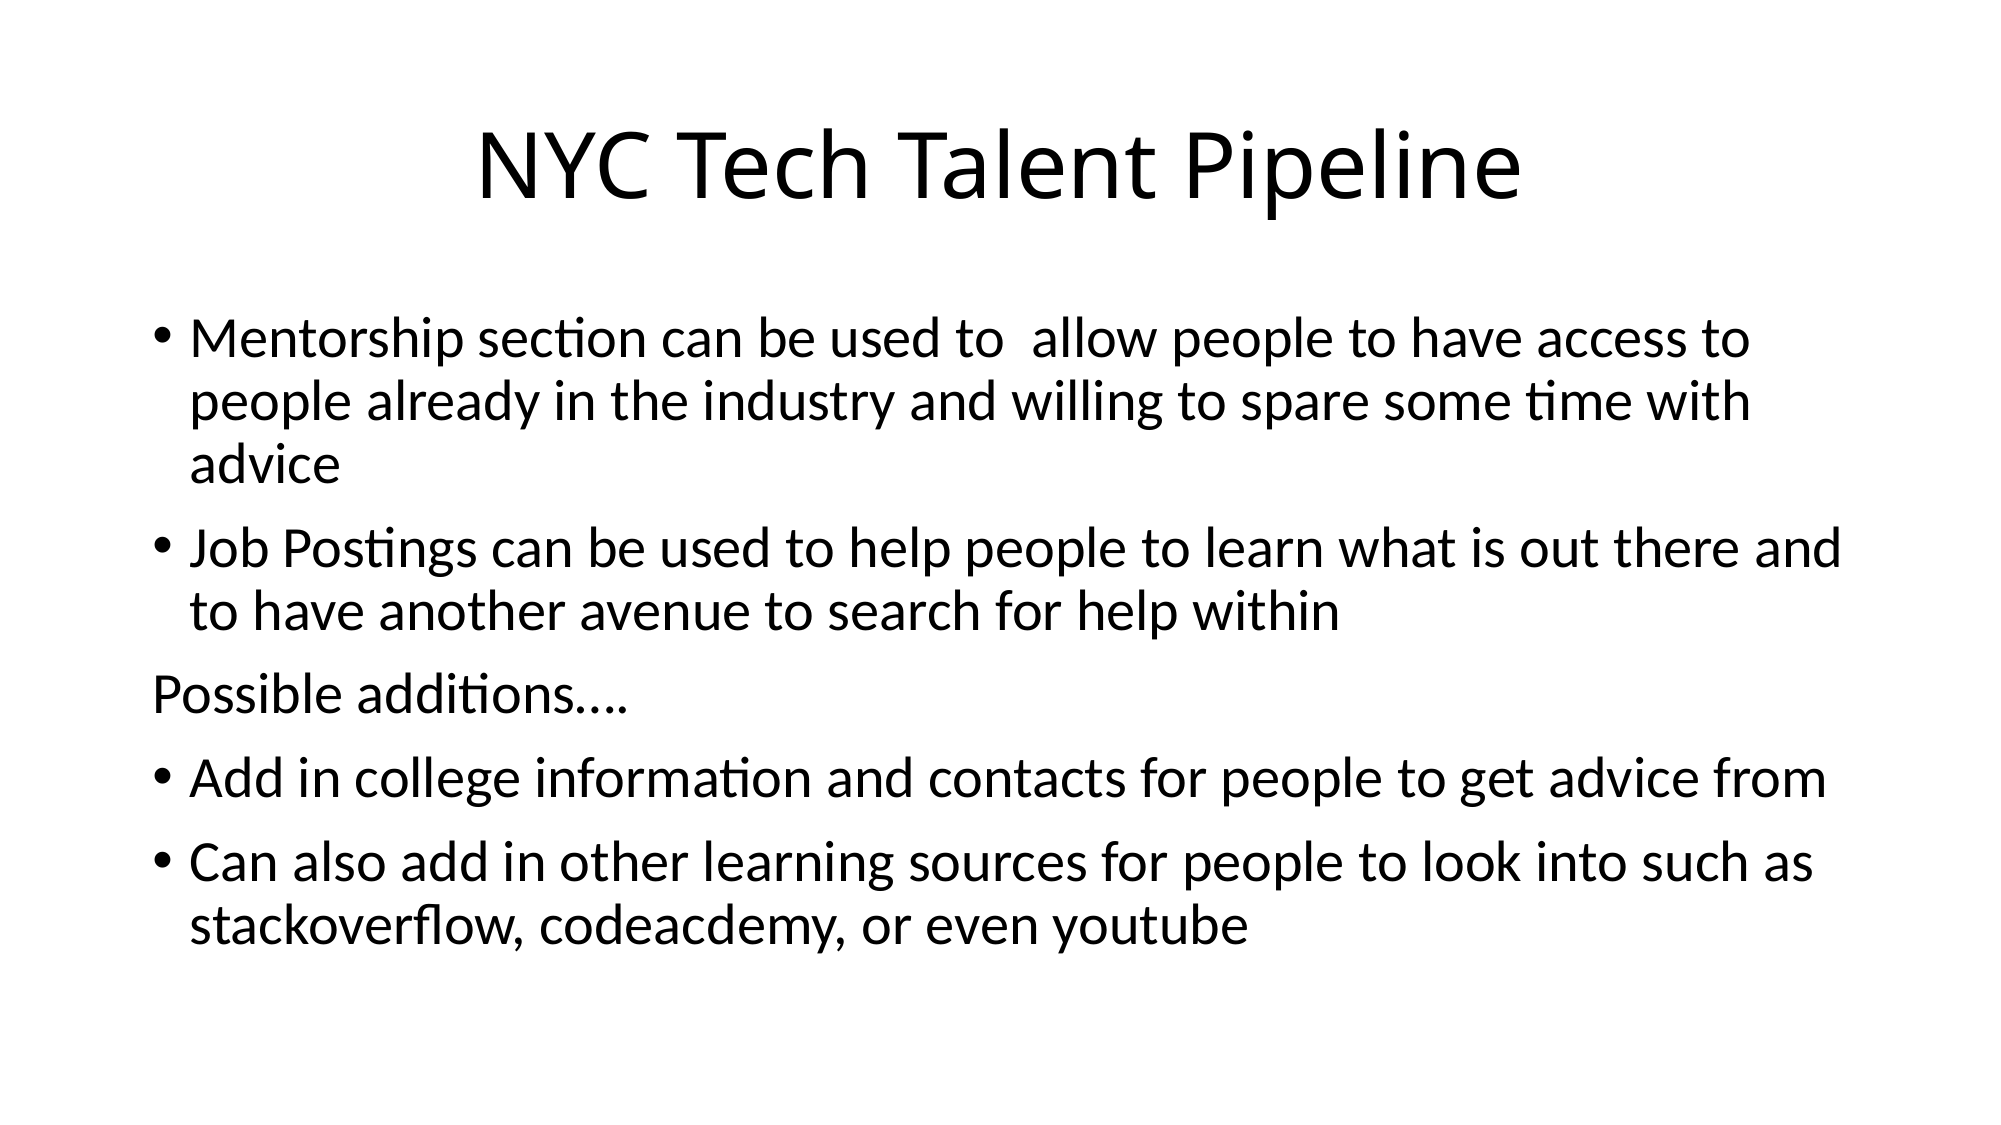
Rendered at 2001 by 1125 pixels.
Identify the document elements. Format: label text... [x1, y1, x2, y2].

list Mentorship section can be used to allow people to have access to people already in the industry and willing to spare some time with advice Job Postings can be used to help people to learn what is out there and to have another avenue to search for help within Possible additions…. Add in college information and contacts for people to get advice from Can also add in other learning sources for people to look into such as stackoverflow, codeacdemy, or even youtube [137, 299, 1863, 1014]
title NYC Tech Talent Pipeline [137, 59, 1863, 278]
